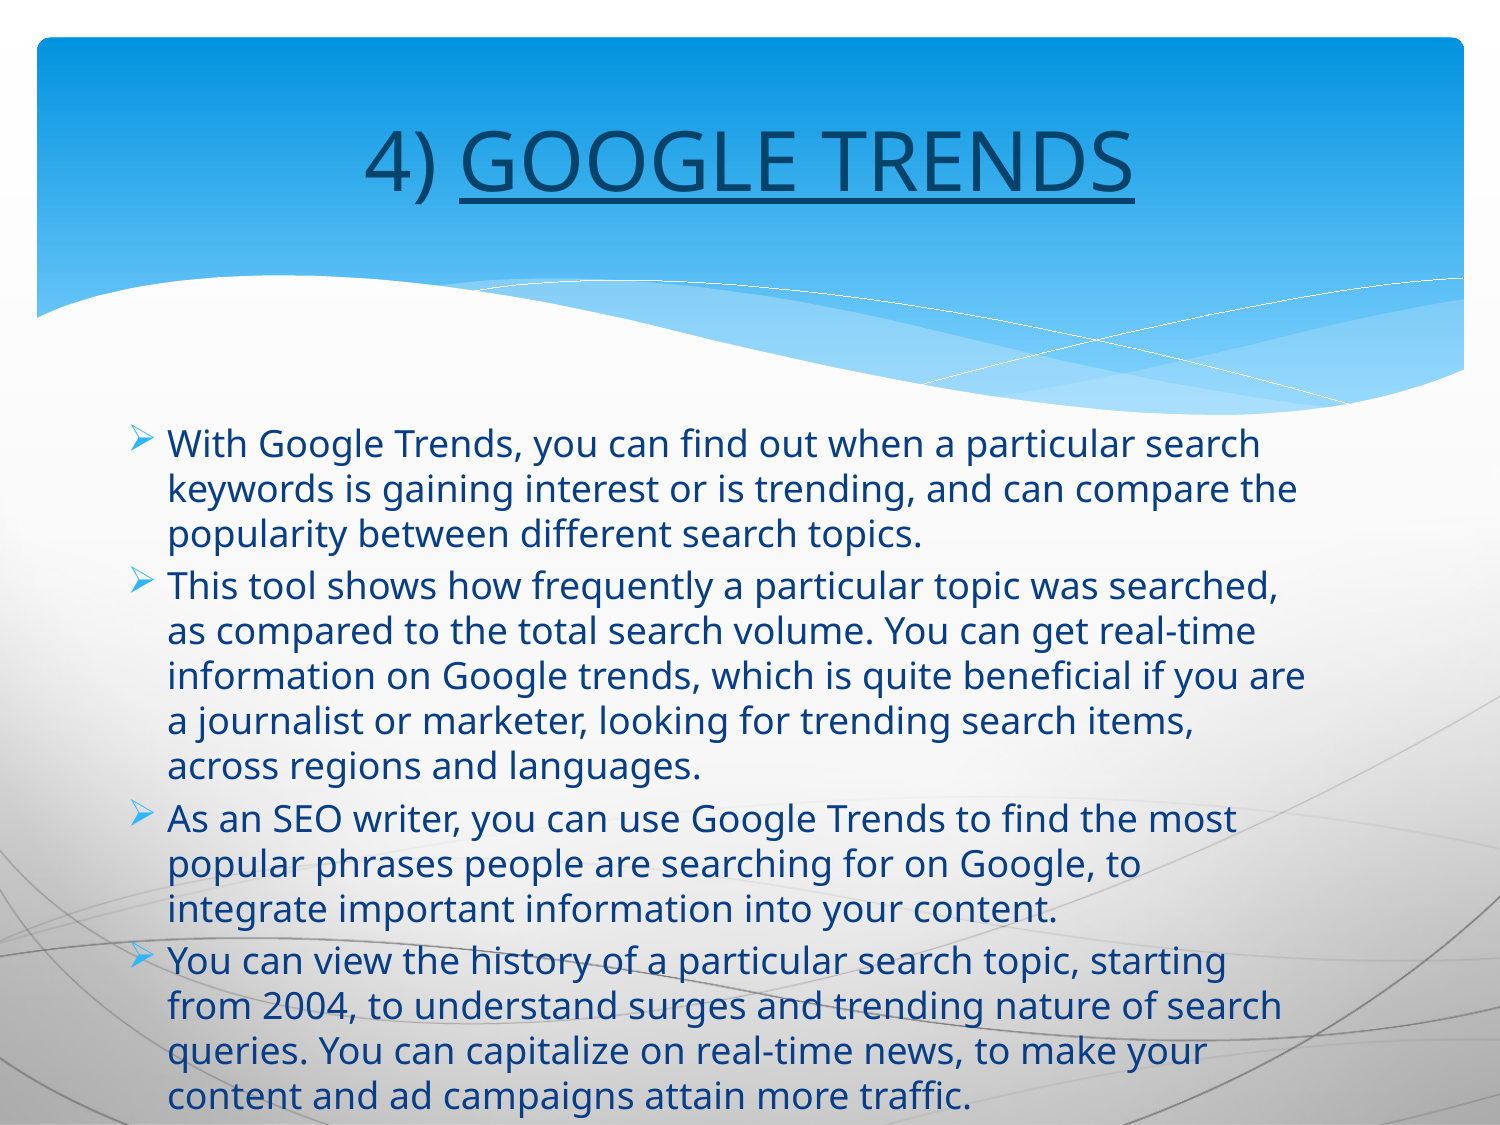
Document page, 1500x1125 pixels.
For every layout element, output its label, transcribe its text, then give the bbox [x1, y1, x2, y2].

list With Google Trends, you can find out when a particular search keywords is gaining interest or is trending, and can compare the popularity between different search topics. This tool shows how frequently a particular topic was searched, as compared to the total search volume. You can get real-time information on Google trends, which is quite beneficial if you are a journalist or marketer, looking for trending search items, across regions and languages. As an SEO writer, you can use Google Trends to find the most popular phrases people are searching for on Google, to integrate important information into your content. You can view the history of a particular search topic, starting from 2004, to understand surges and trending nature of search queries. You can capitalize on real-time news, to make your content and ad campaigns attain more traffic. [112, 412, 1328, 1125]
title 4) GOOGLE TRENDS [75, 55, 1425, 261]
